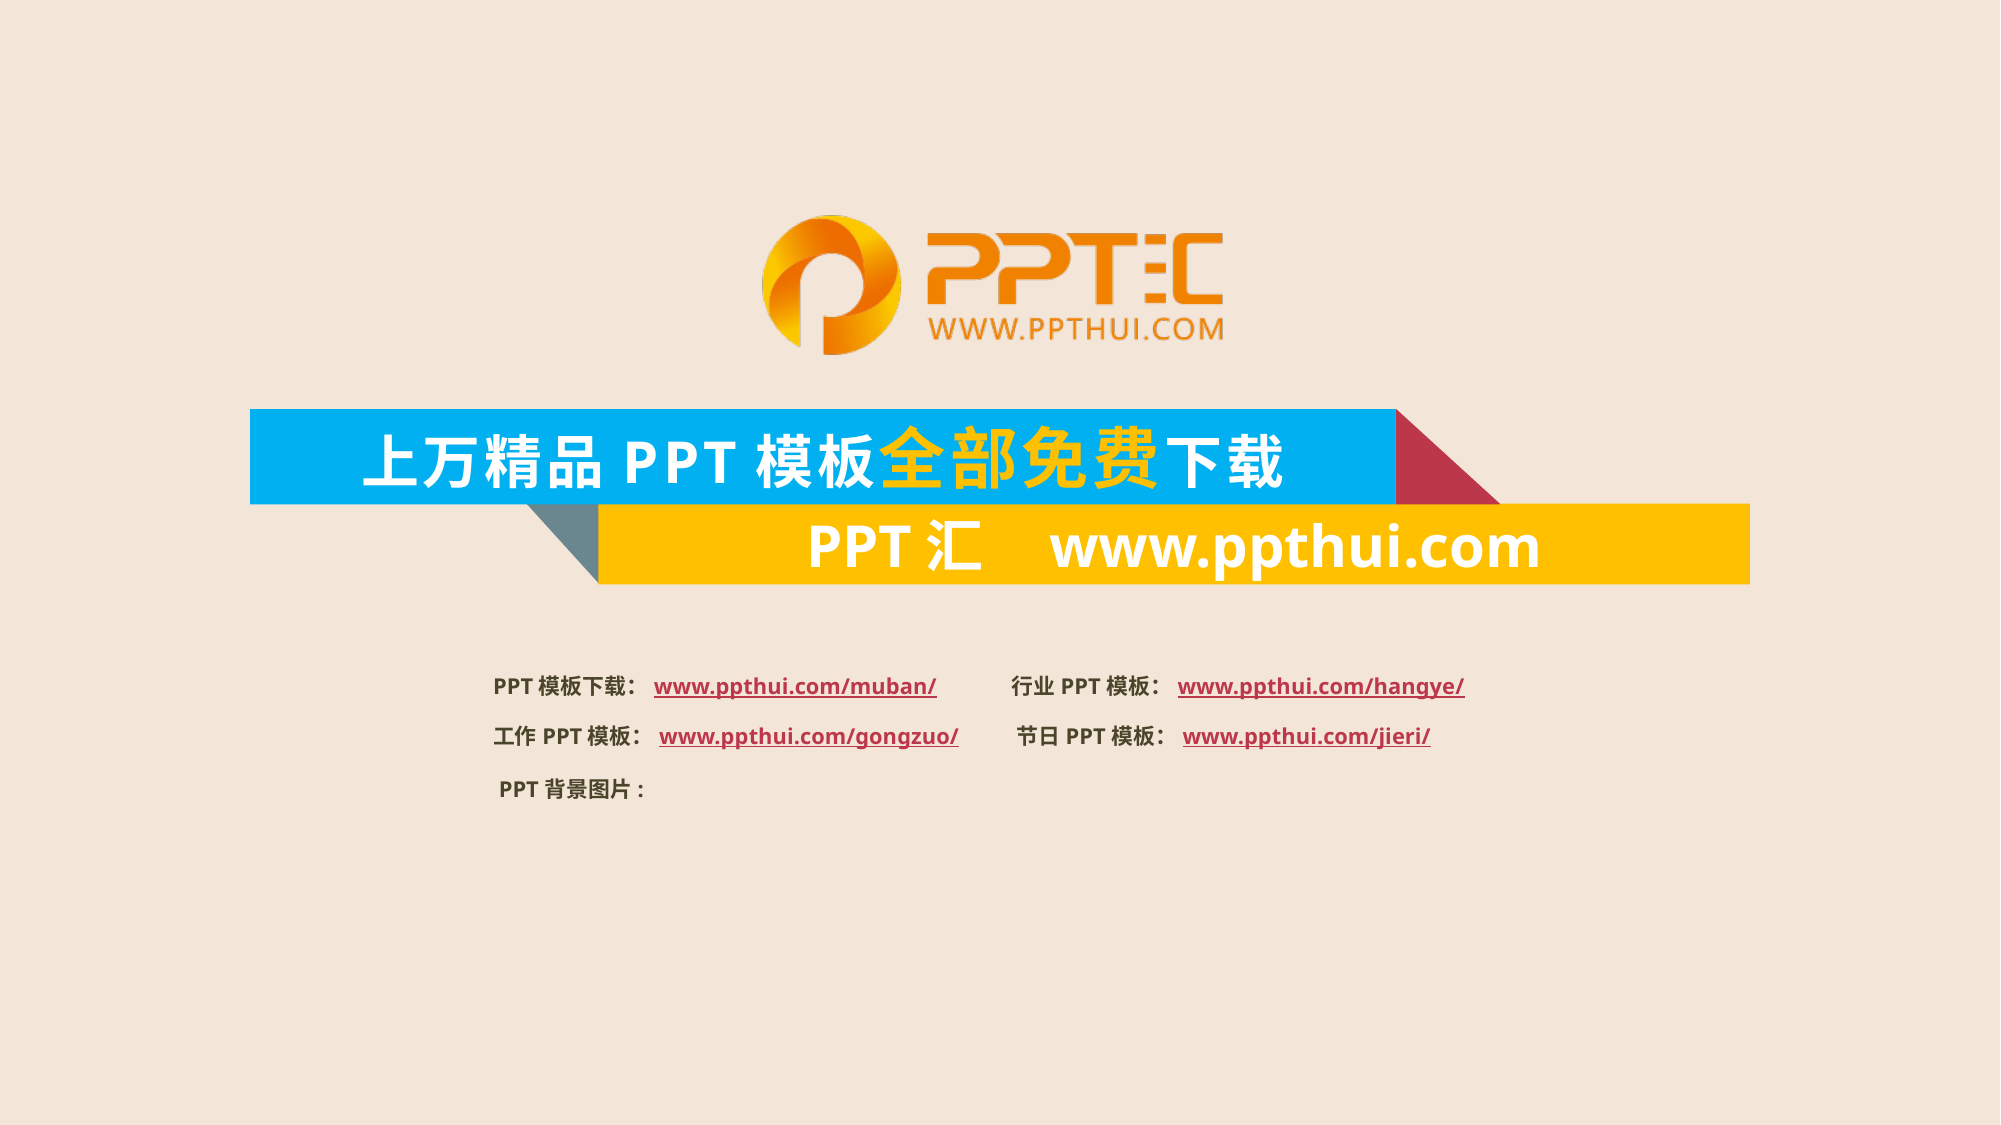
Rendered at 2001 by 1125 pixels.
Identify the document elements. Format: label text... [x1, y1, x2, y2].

text_box [526, 505, 597, 584]
text_box 上万精品PPT模板全部免费下载 [249, 408, 1394, 505]
text_box PPT模板下载：www.ppthui.com/muban/ 行业PPT模板：www.ppthui.com/hangye/ 工作PPT模板：www.ppthui.com/gongzuo/ 节日PPT模板：www.ppthui.com/jieri/ PPT背景图片: [478, 623, 1507, 832]
text_box [1394, 406, 1504, 506]
picture [758, 159, 1227, 395]
text_box PPT汇 www.ppthui.com [597, 502, 1751, 585]
